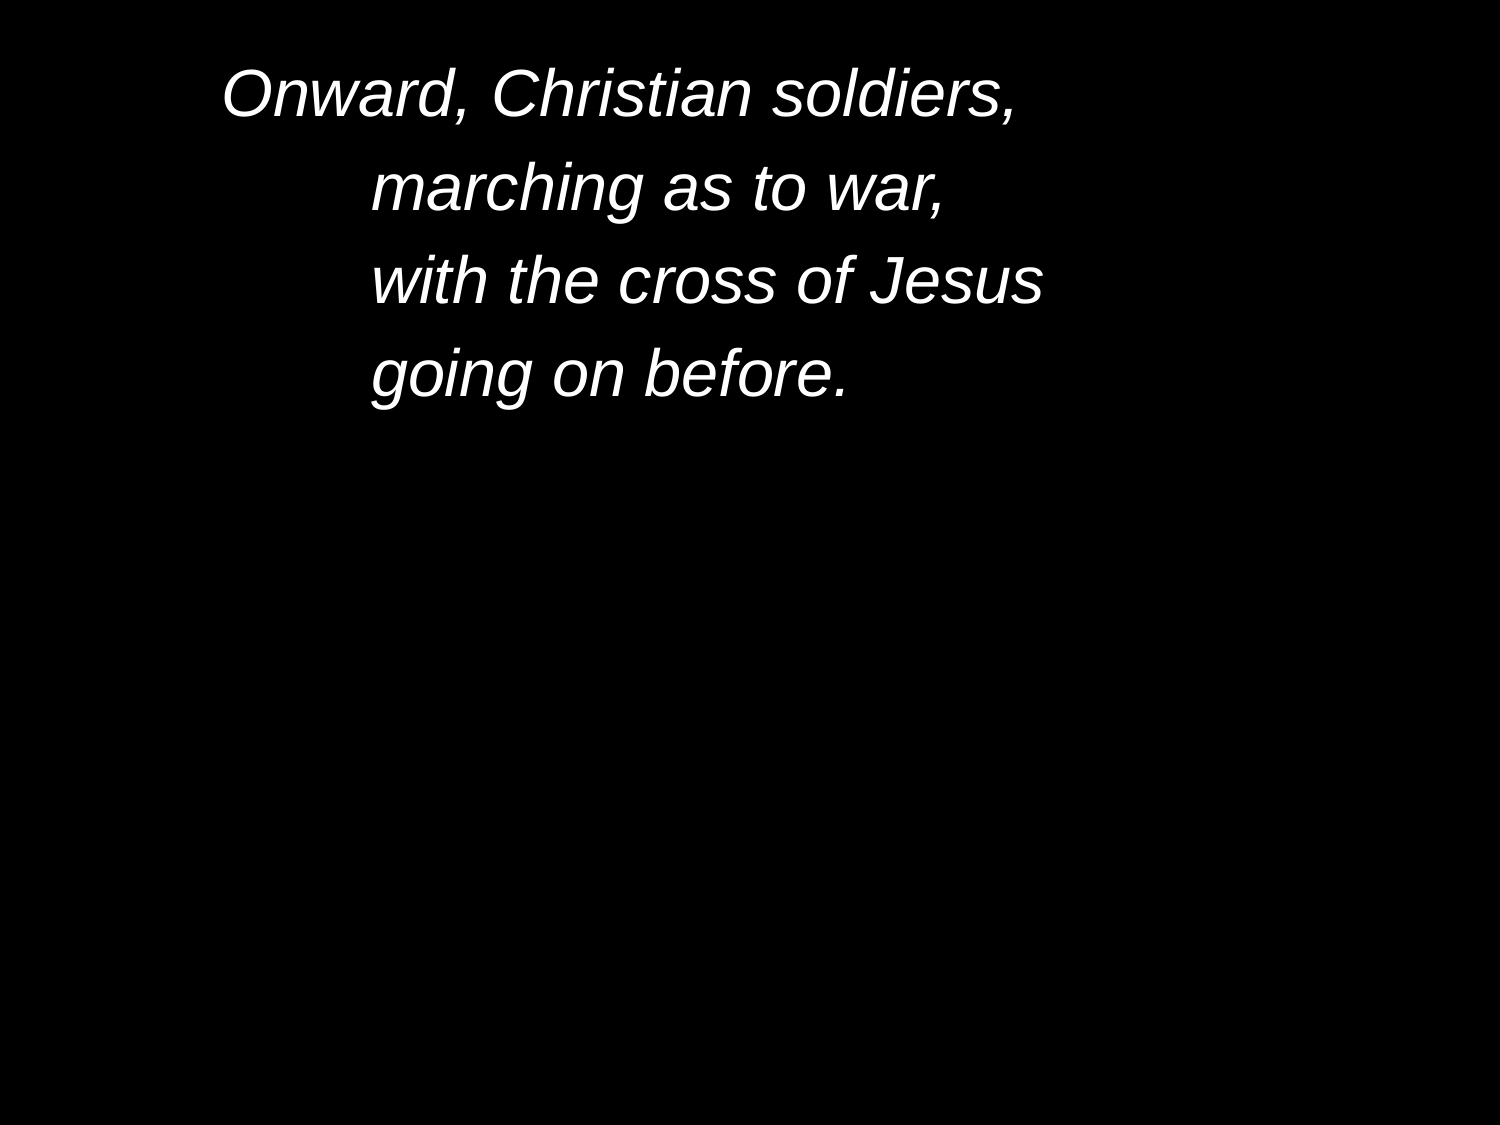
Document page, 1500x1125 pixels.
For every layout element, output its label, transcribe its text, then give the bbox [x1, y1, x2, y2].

list Onward, Christian soldiers, marching as to war, with the cross of Jesus going on before. [0, 42, 1500, 1047]
